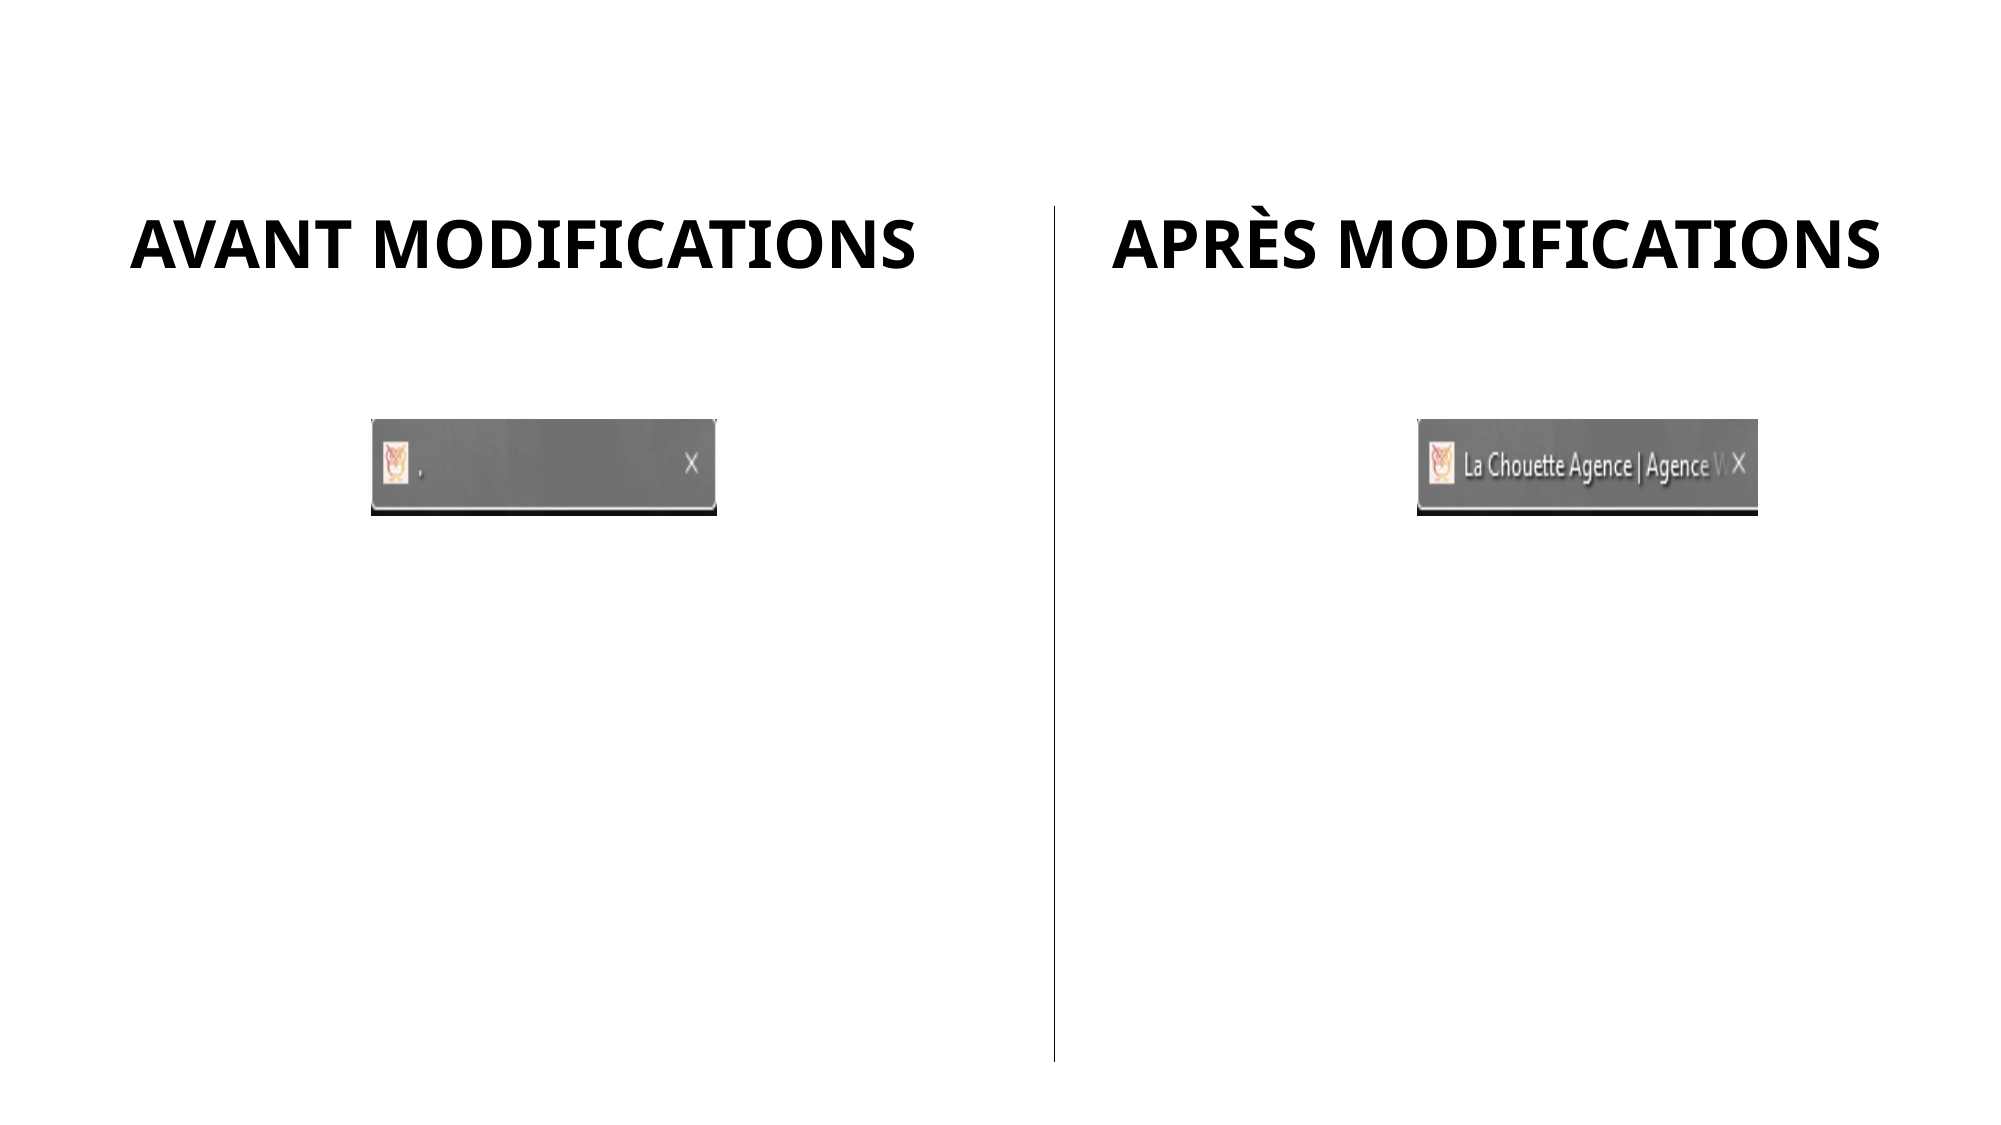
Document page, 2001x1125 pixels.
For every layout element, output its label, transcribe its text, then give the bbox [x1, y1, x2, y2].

text_box APRÈS MODIFICATIONS [1097, 194, 1982, 290]
picture [370, 419, 717, 516]
picture [1417, 419, 1758, 516]
text_box AVANT MODIFICATIONS [115, 194, 1000, 290]
